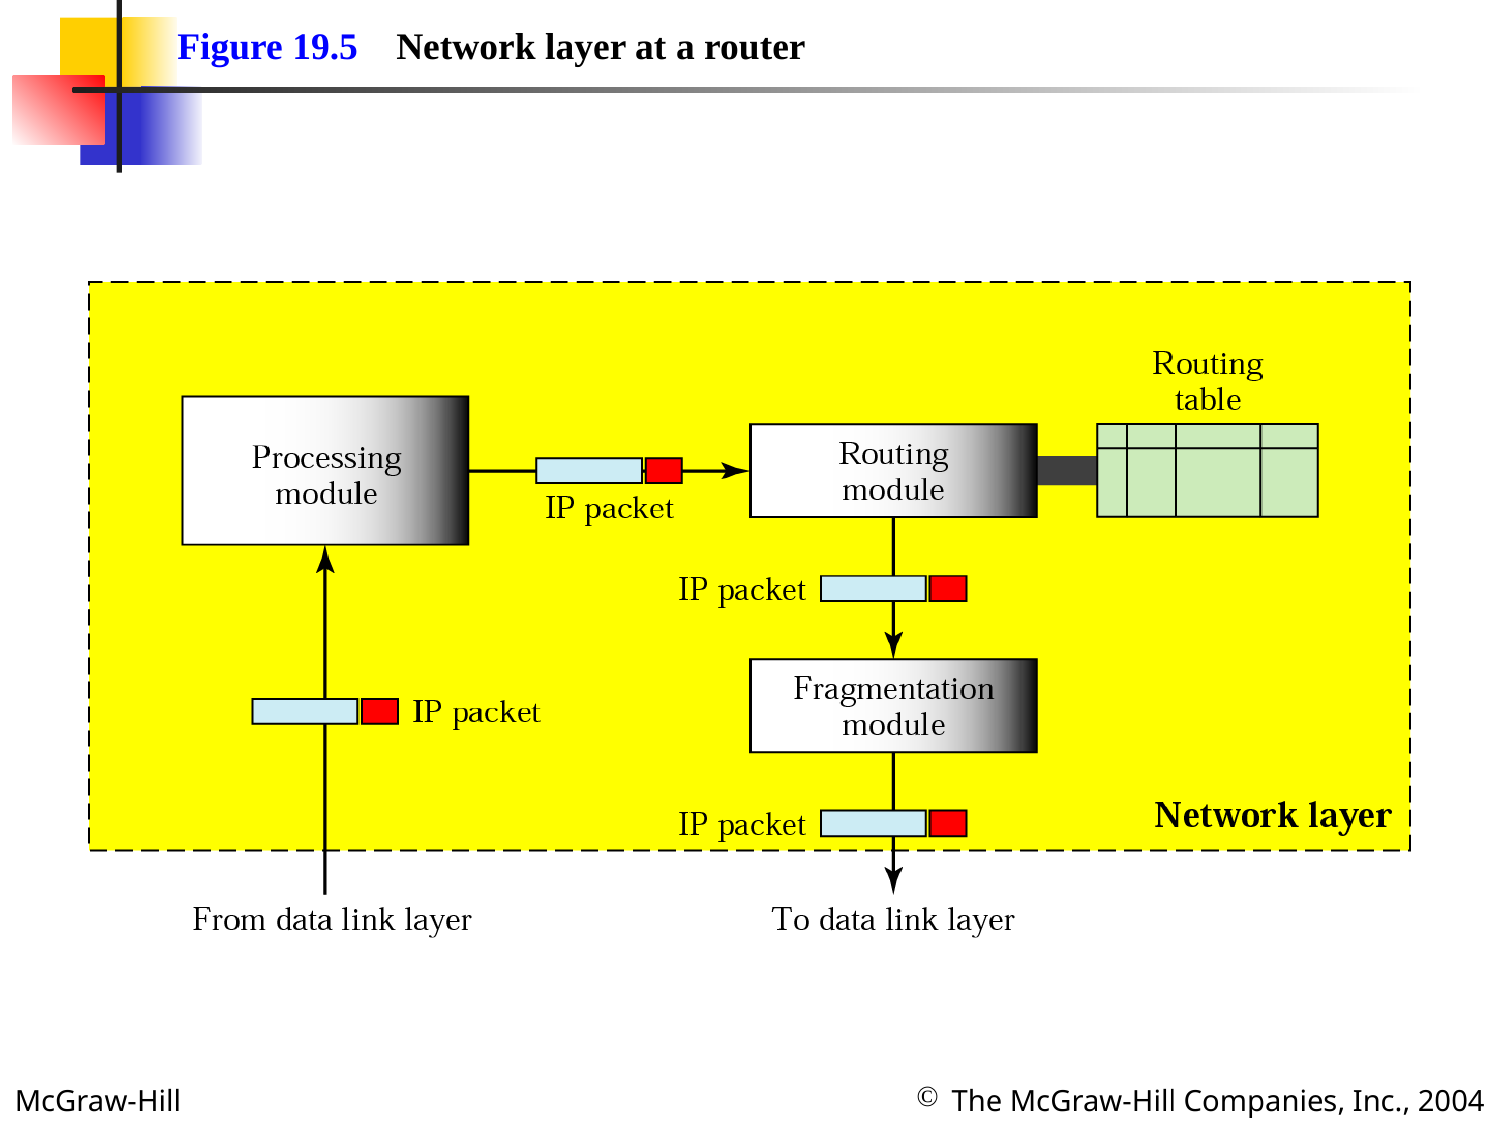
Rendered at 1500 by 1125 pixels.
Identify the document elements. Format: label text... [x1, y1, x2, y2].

text_box [80, 93, 116, 165]
text_box [12, 75, 105, 145]
text_box [141, 93, 202, 165]
text_box [72, 87, 1423, 93]
text_box [116, 93, 122, 173]
text_box [60, 17, 116, 86]
text_box [122, 17, 177, 86]
text_box [116, 0, 122, 87]
text_box Figure 19.5 Network layer at a router [162, 14, 1100, 75]
picture [88, 281, 1413, 938]
text_box [122, 93, 141, 165]
